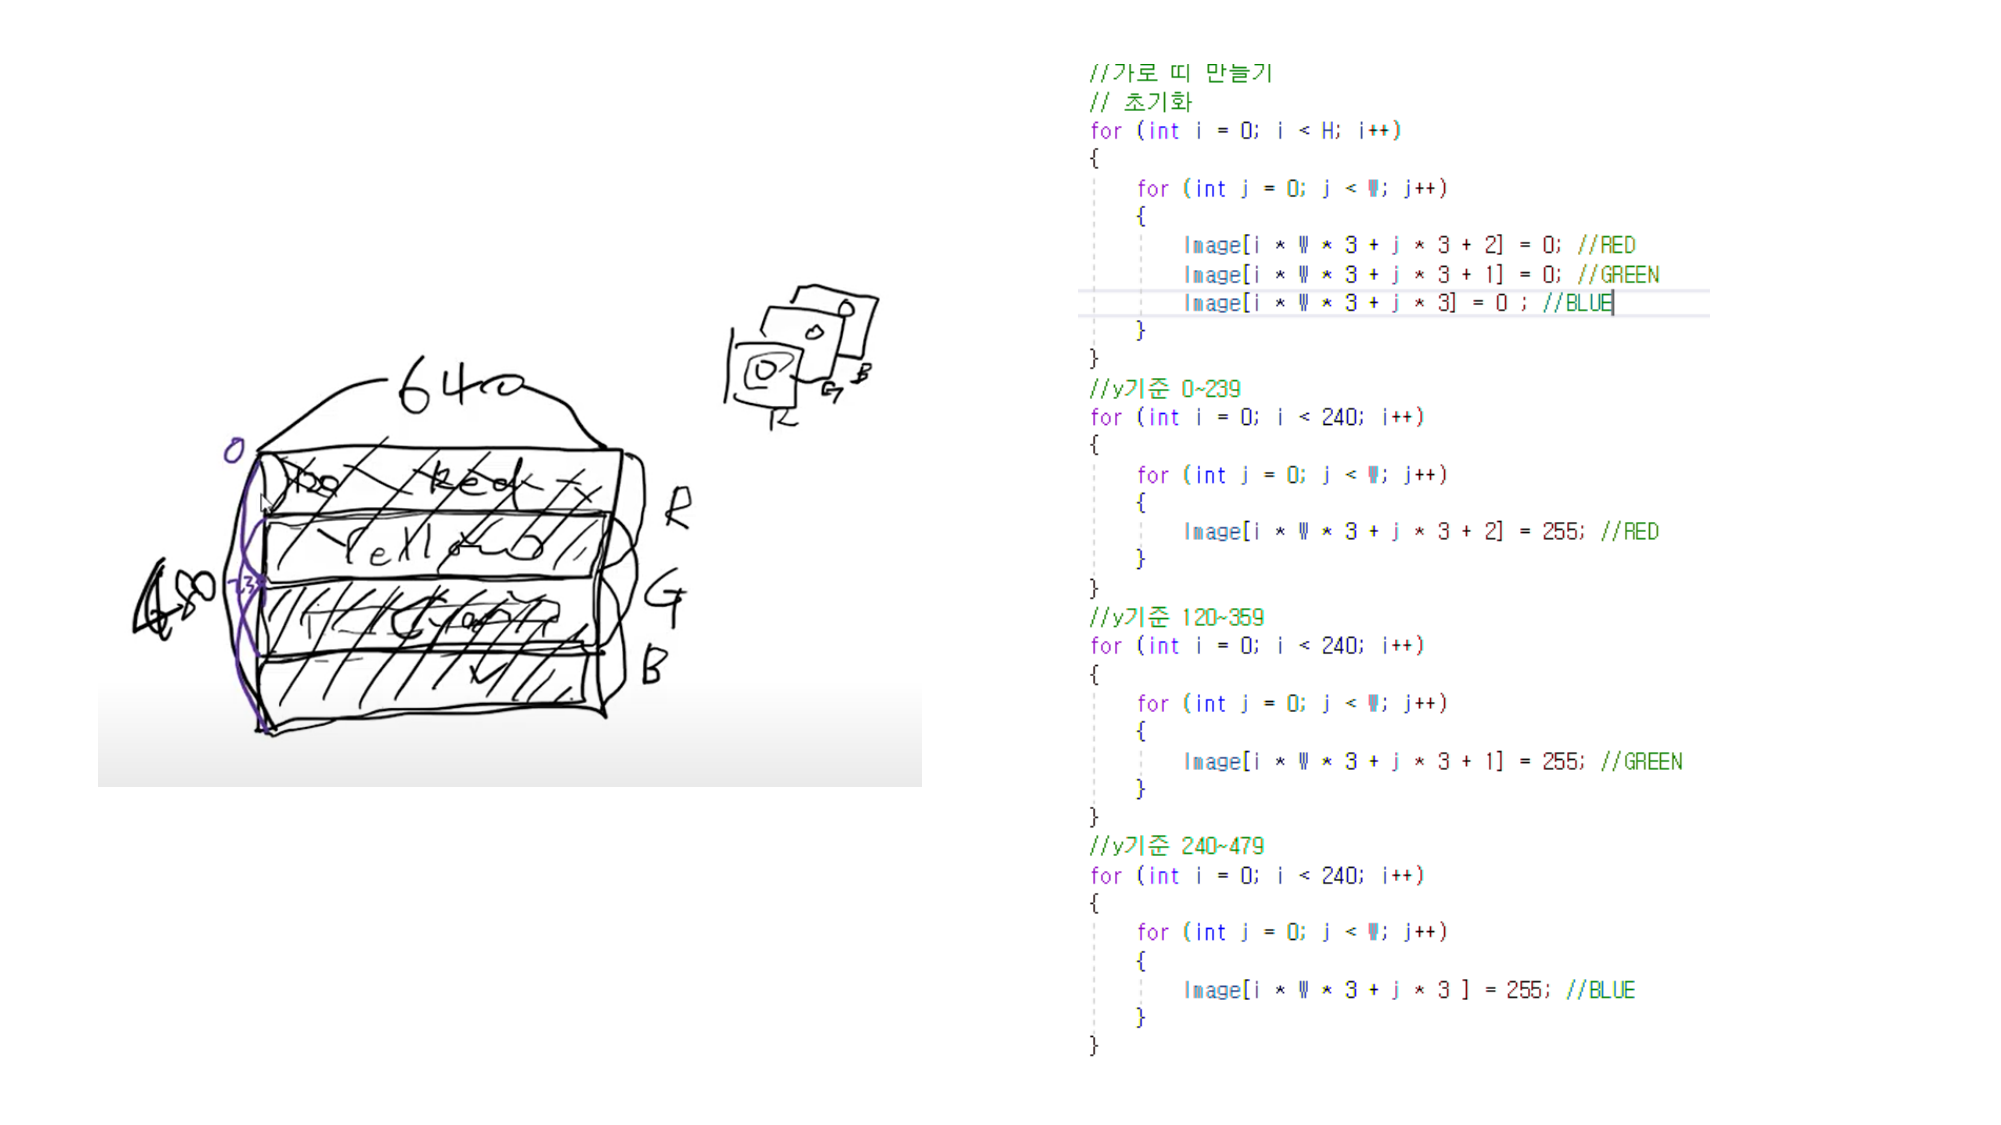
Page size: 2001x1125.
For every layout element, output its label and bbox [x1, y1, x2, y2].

picture [97, 241, 922, 787]
picture [1077, 64, 1711, 1061]
